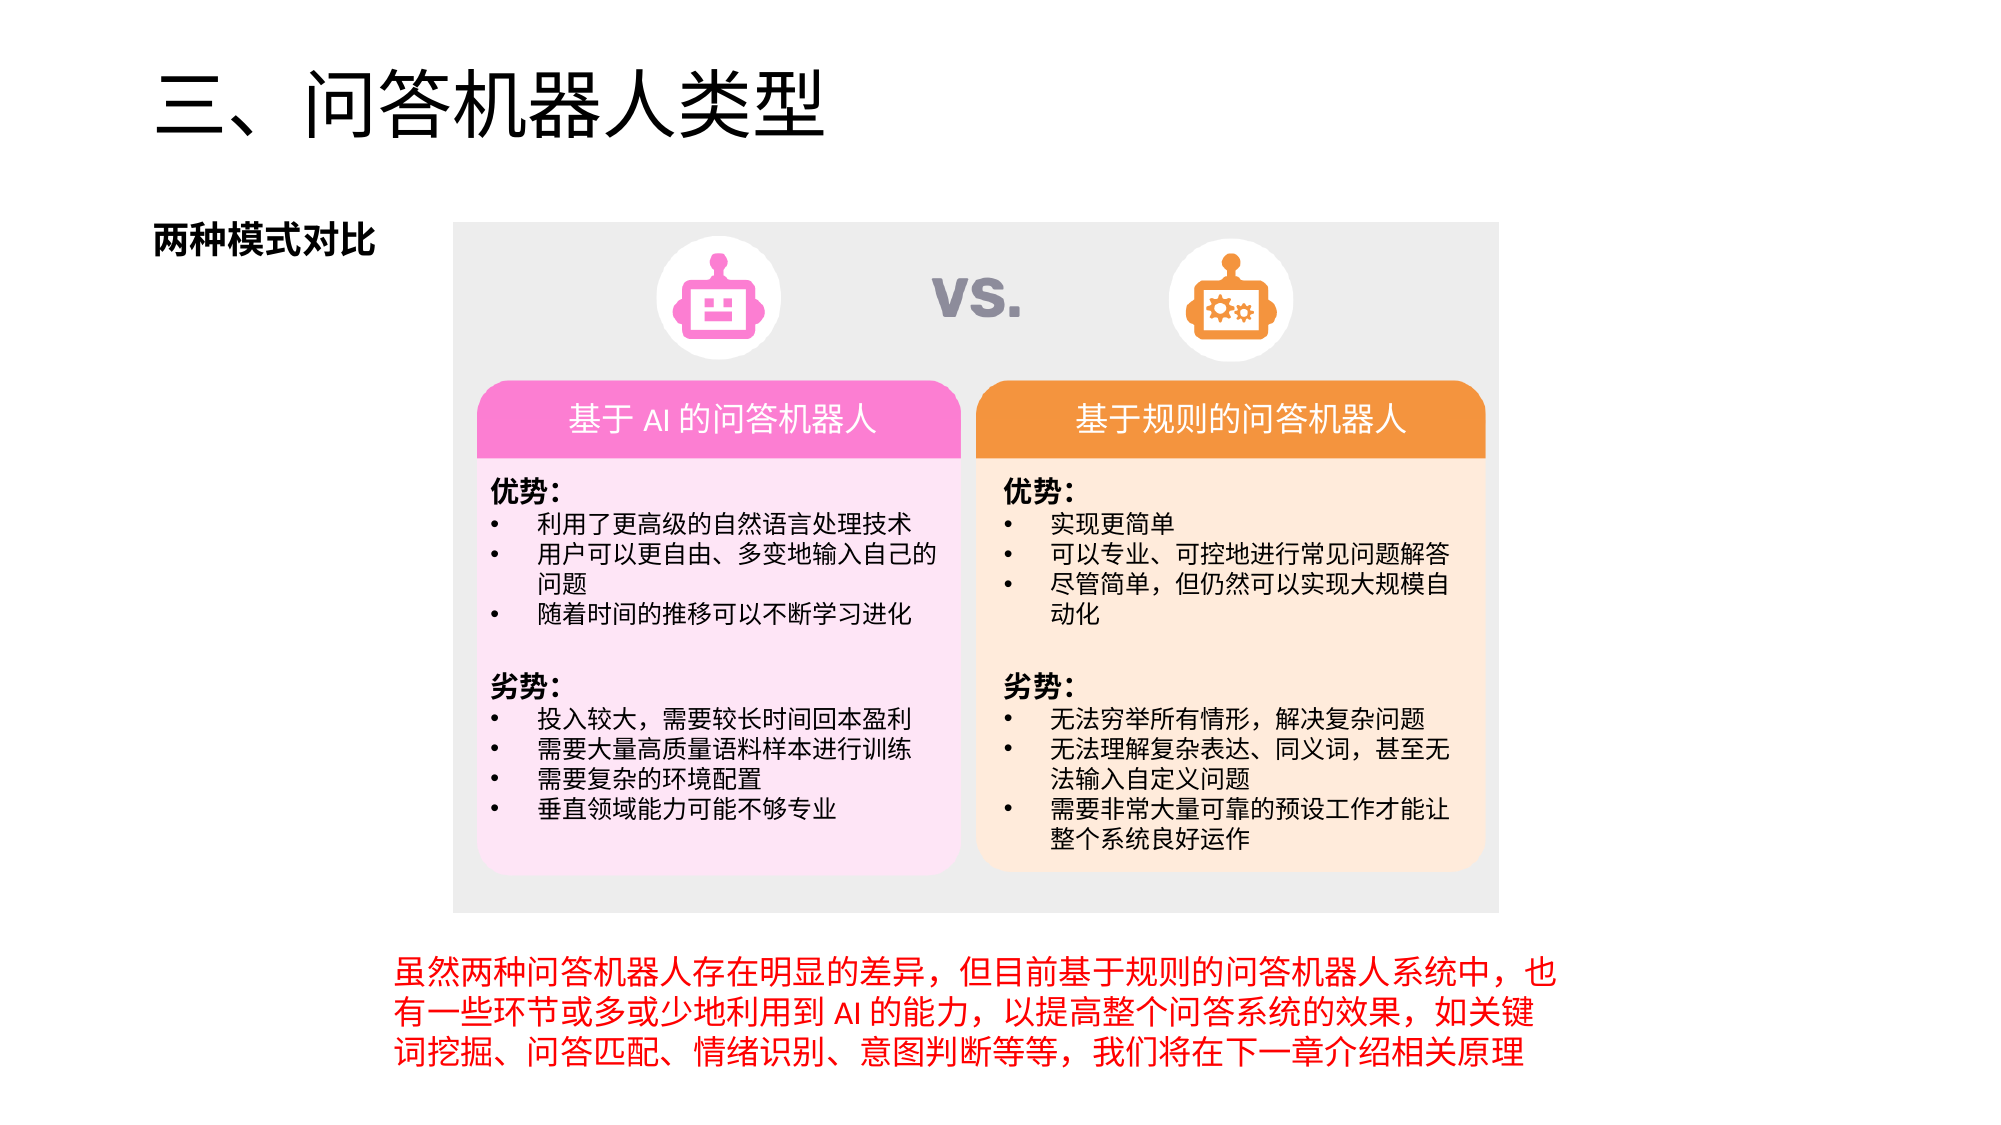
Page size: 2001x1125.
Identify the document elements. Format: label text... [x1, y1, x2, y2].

title 三、问答机器人类型 [137, 0, 1863, 218]
text_box 两种模式对比 [137, 208, 1138, 269]
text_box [453, 221, 1499, 913]
text_box 虽然两种问答机器人存在明显的差异，但目前基于规则的问答机器人系统中，也有一些环节或多或少地利用到AI的能力，以提高整个问答系统的效果，如关键词挖掘、问答匹配、情绪识别、意图判断等等，我们将在下一章介绍相关原理 [379, 944, 1573, 1103]
